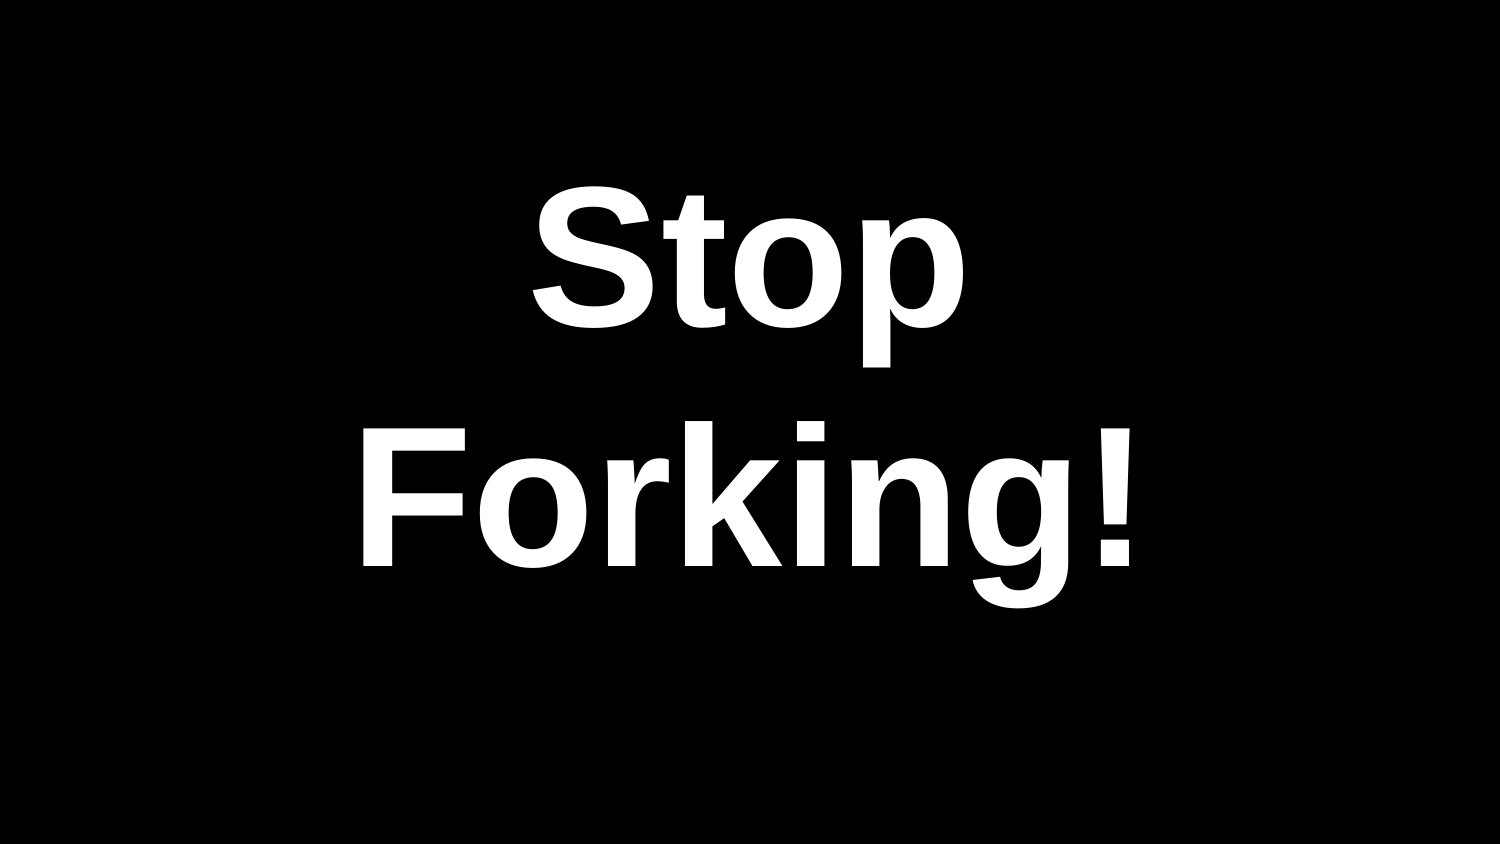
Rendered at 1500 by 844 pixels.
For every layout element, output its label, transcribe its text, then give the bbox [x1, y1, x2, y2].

title Stop Forking! [112, 431, 1388, 622]
